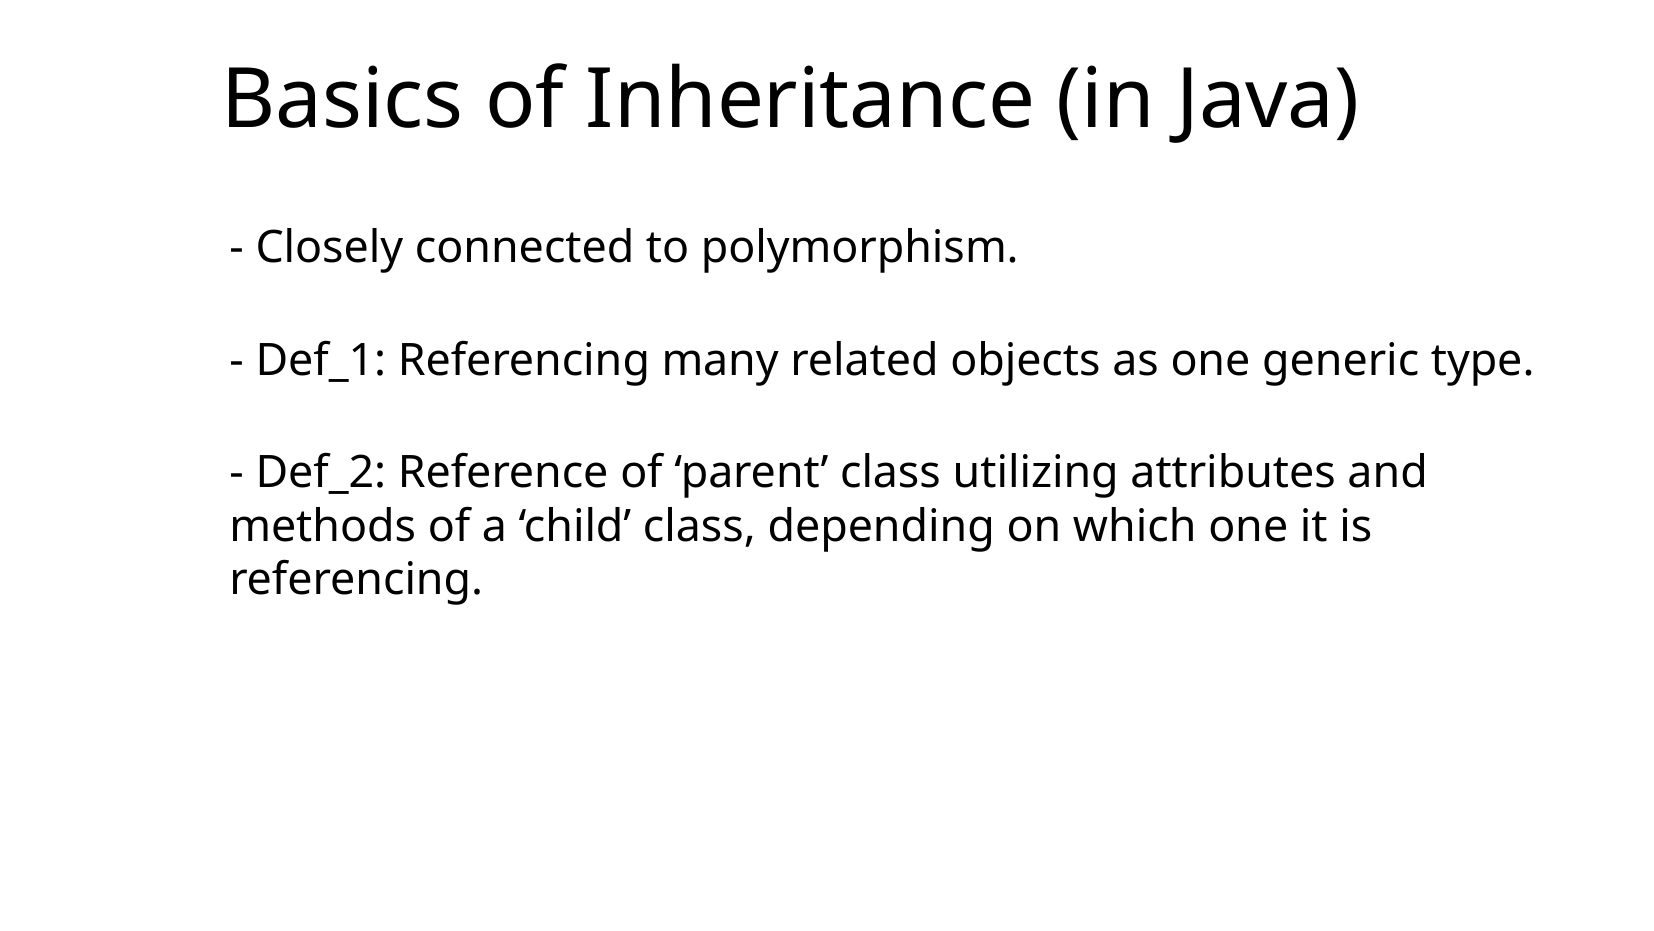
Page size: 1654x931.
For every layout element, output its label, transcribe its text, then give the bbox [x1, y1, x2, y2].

list - Closely connected to polymorphism. - Def_1: Referencing many related objects as one generic type. - Def_2: Reference of ‘parent’ class utilizing attributes and methods of a ‘child’ class, depending on which one it is referencing. [82, 217, 1571, 757]
title Basics of Inheritance (in Java) [47, 0, 1536, 148]
